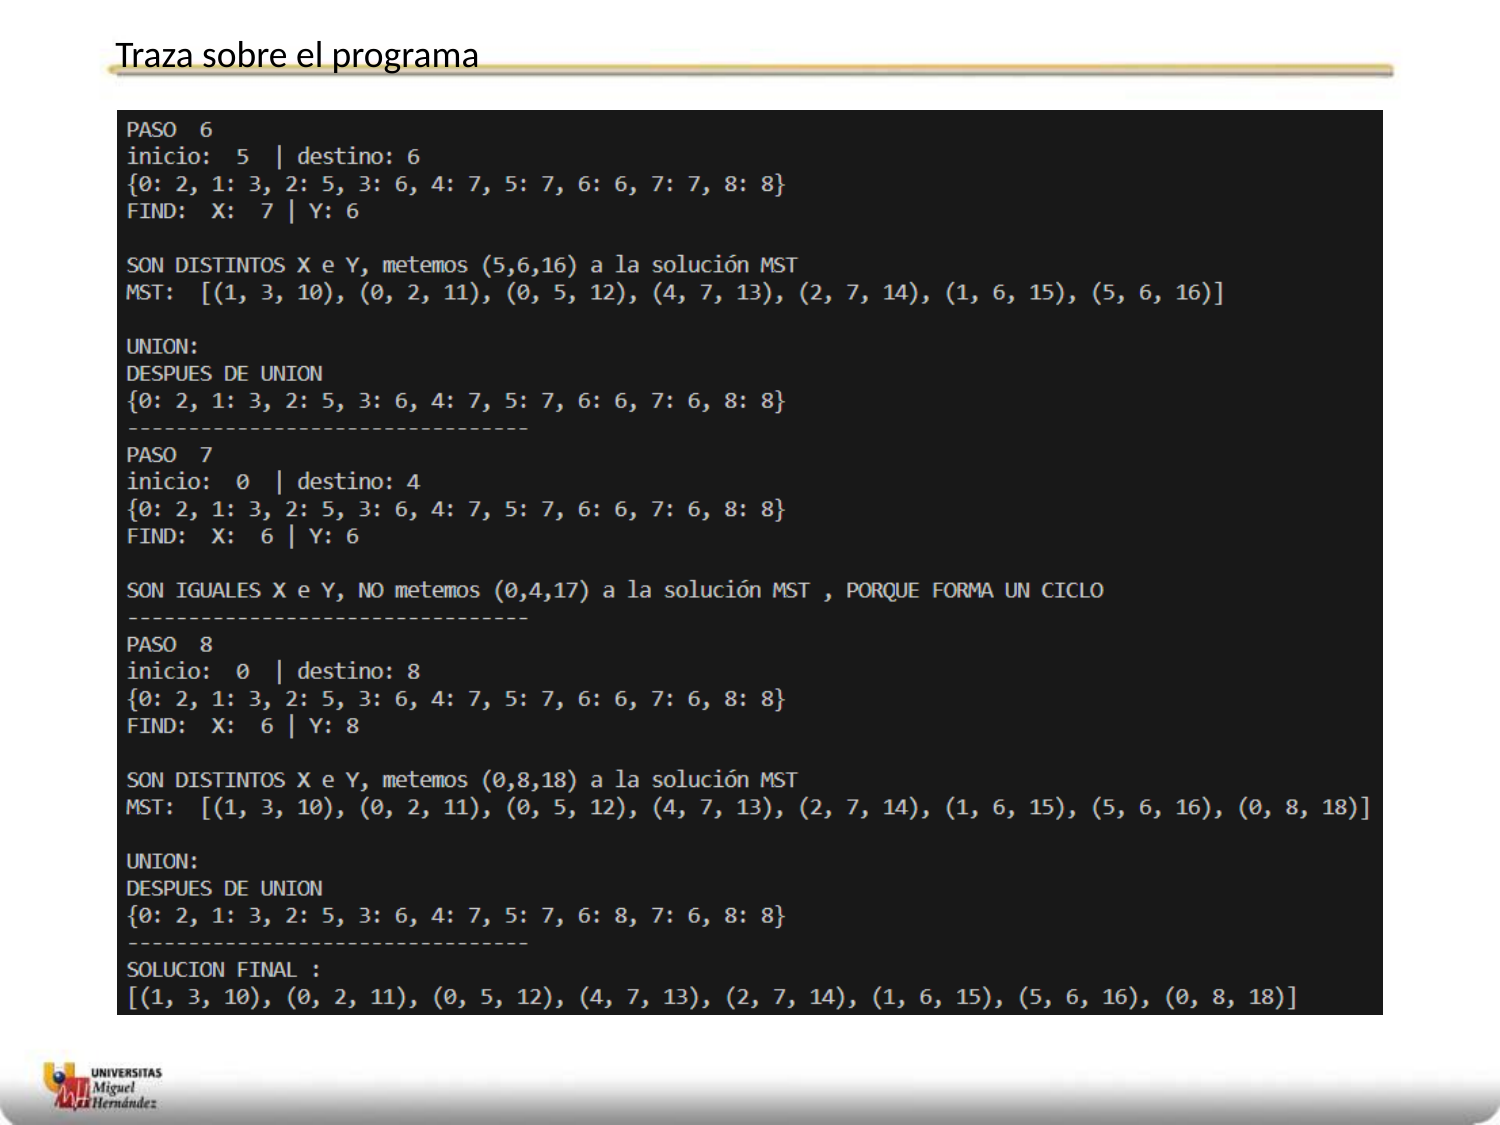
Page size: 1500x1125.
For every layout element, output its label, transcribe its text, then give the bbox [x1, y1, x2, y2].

picture [0, 0, 1500, 1125]
title Traza sobre el programa [100, 30, 1388, 67]
